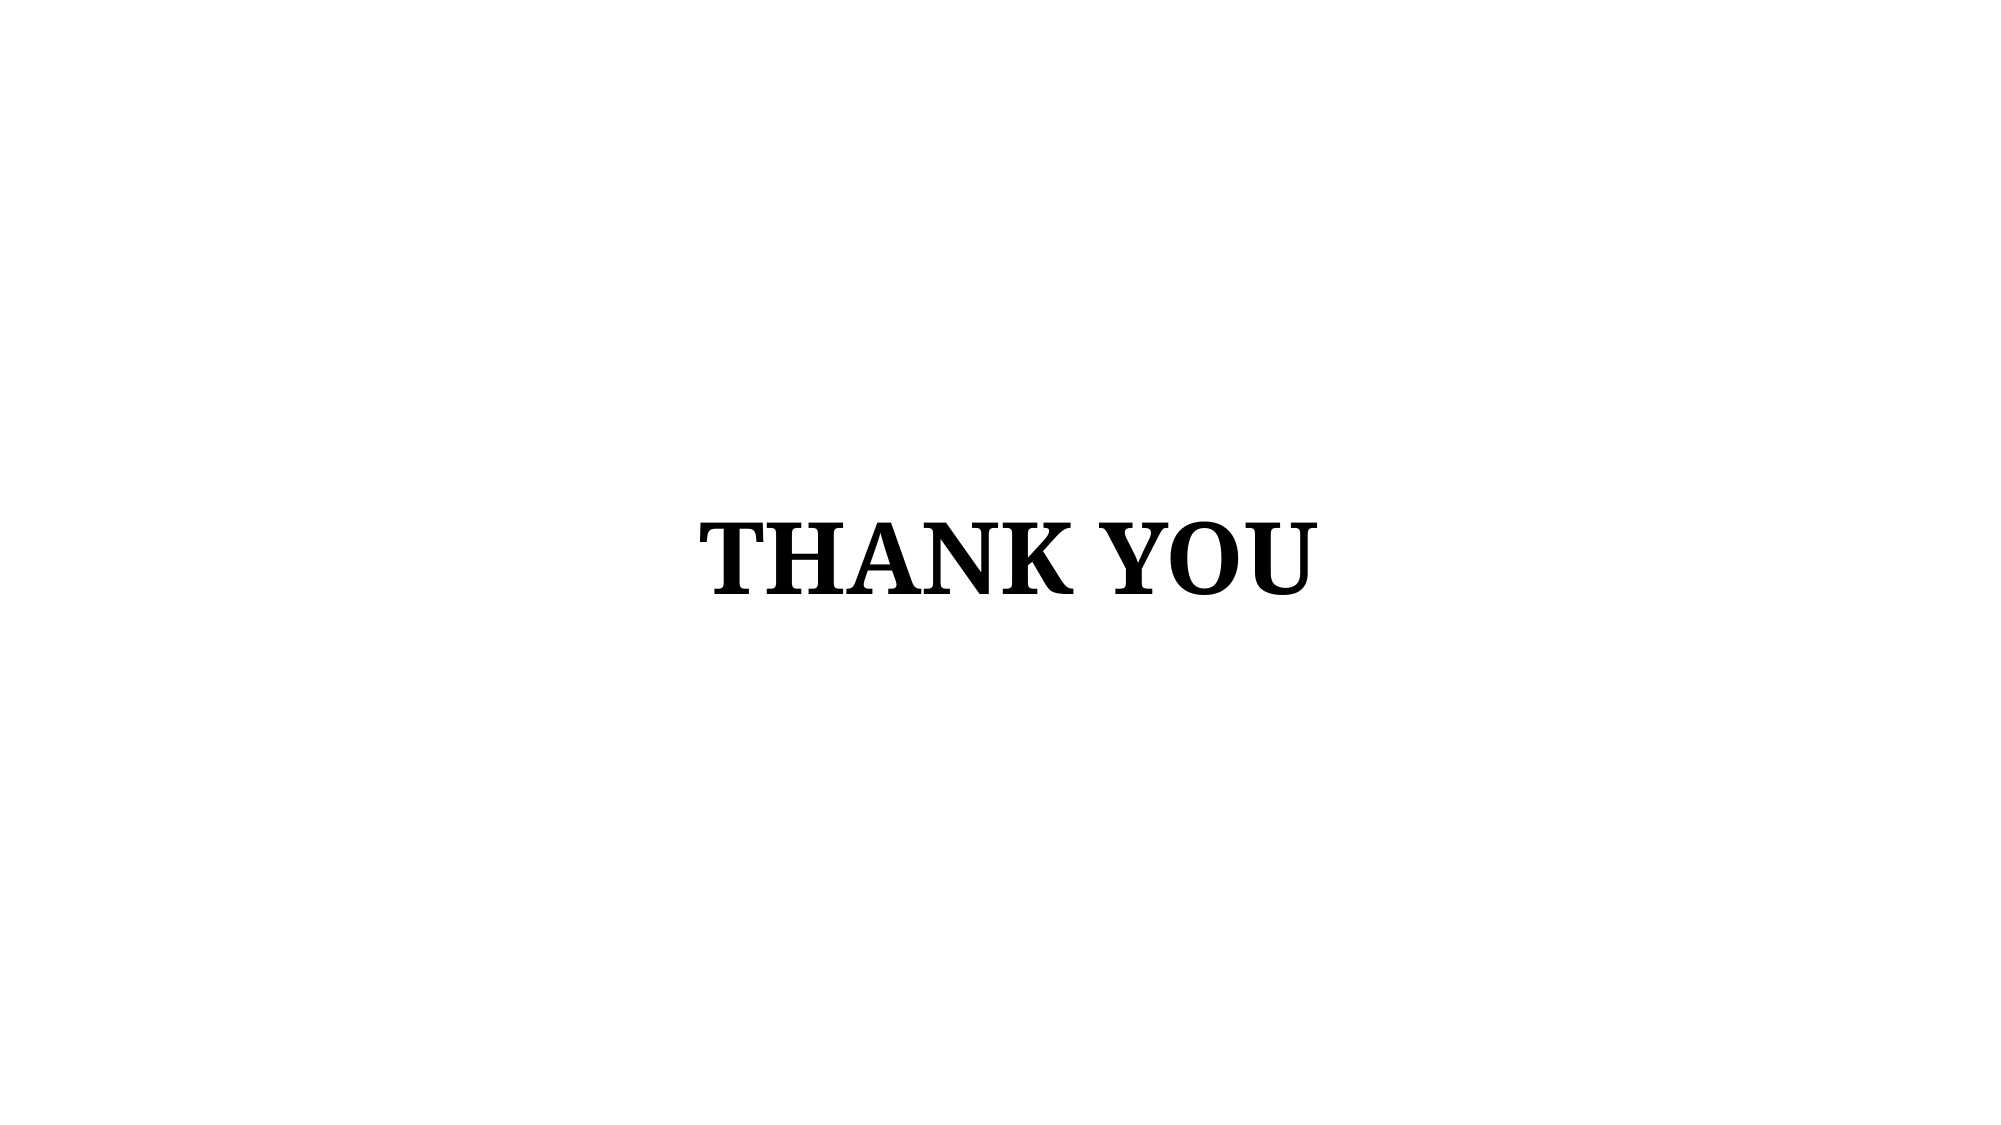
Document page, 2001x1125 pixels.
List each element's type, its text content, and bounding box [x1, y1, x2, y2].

title THANK YOU [146, 453, 1872, 672]
